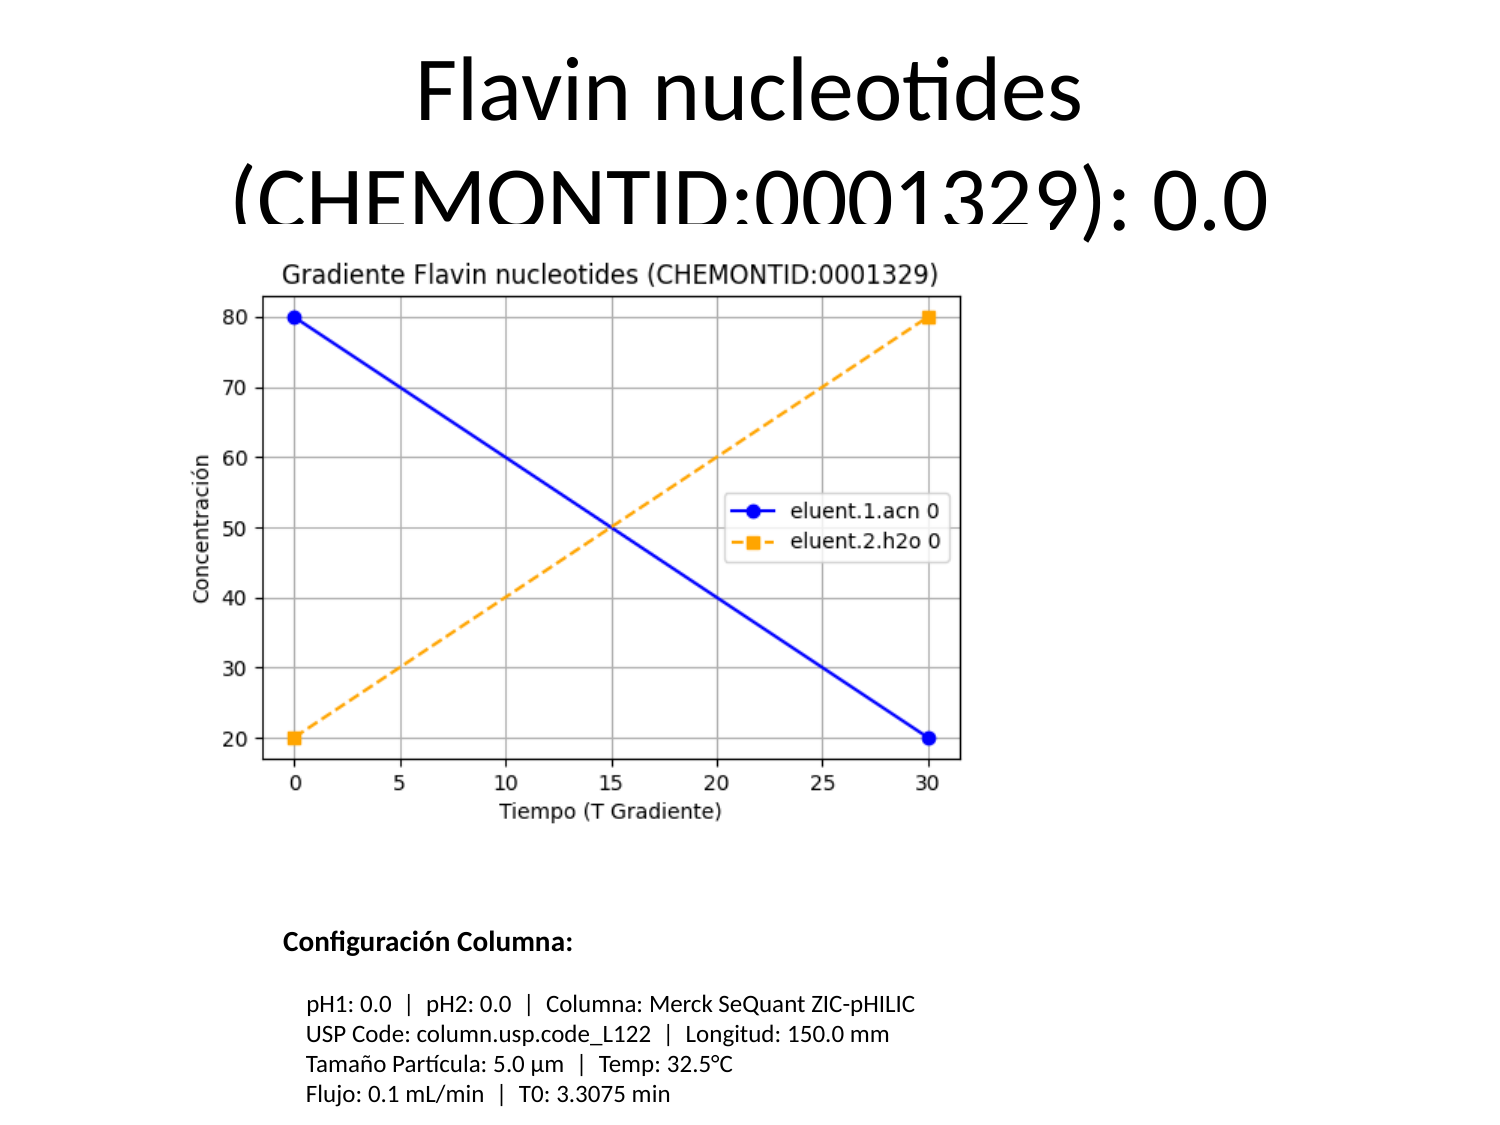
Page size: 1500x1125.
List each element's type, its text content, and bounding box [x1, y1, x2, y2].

text_box Configuración Columna: pH1: 0.0 | pH2: 0.0 | Columna: Merck SeQuant ZIC-pHILIC USP Code: column.usp.code_L122 | Longitud: 150.0 mm Tamaño Partícula: 5.0 µm | Temp: 32.5°C Flujo: 0.1 mL/min | T0: 3.3075 min [268, 869, 932, 1125]
picture [149, 224, 1051, 826]
title Flavin nucleotides (CHEMONTID:0001329): 0.0 [75, 45, 1425, 233]
